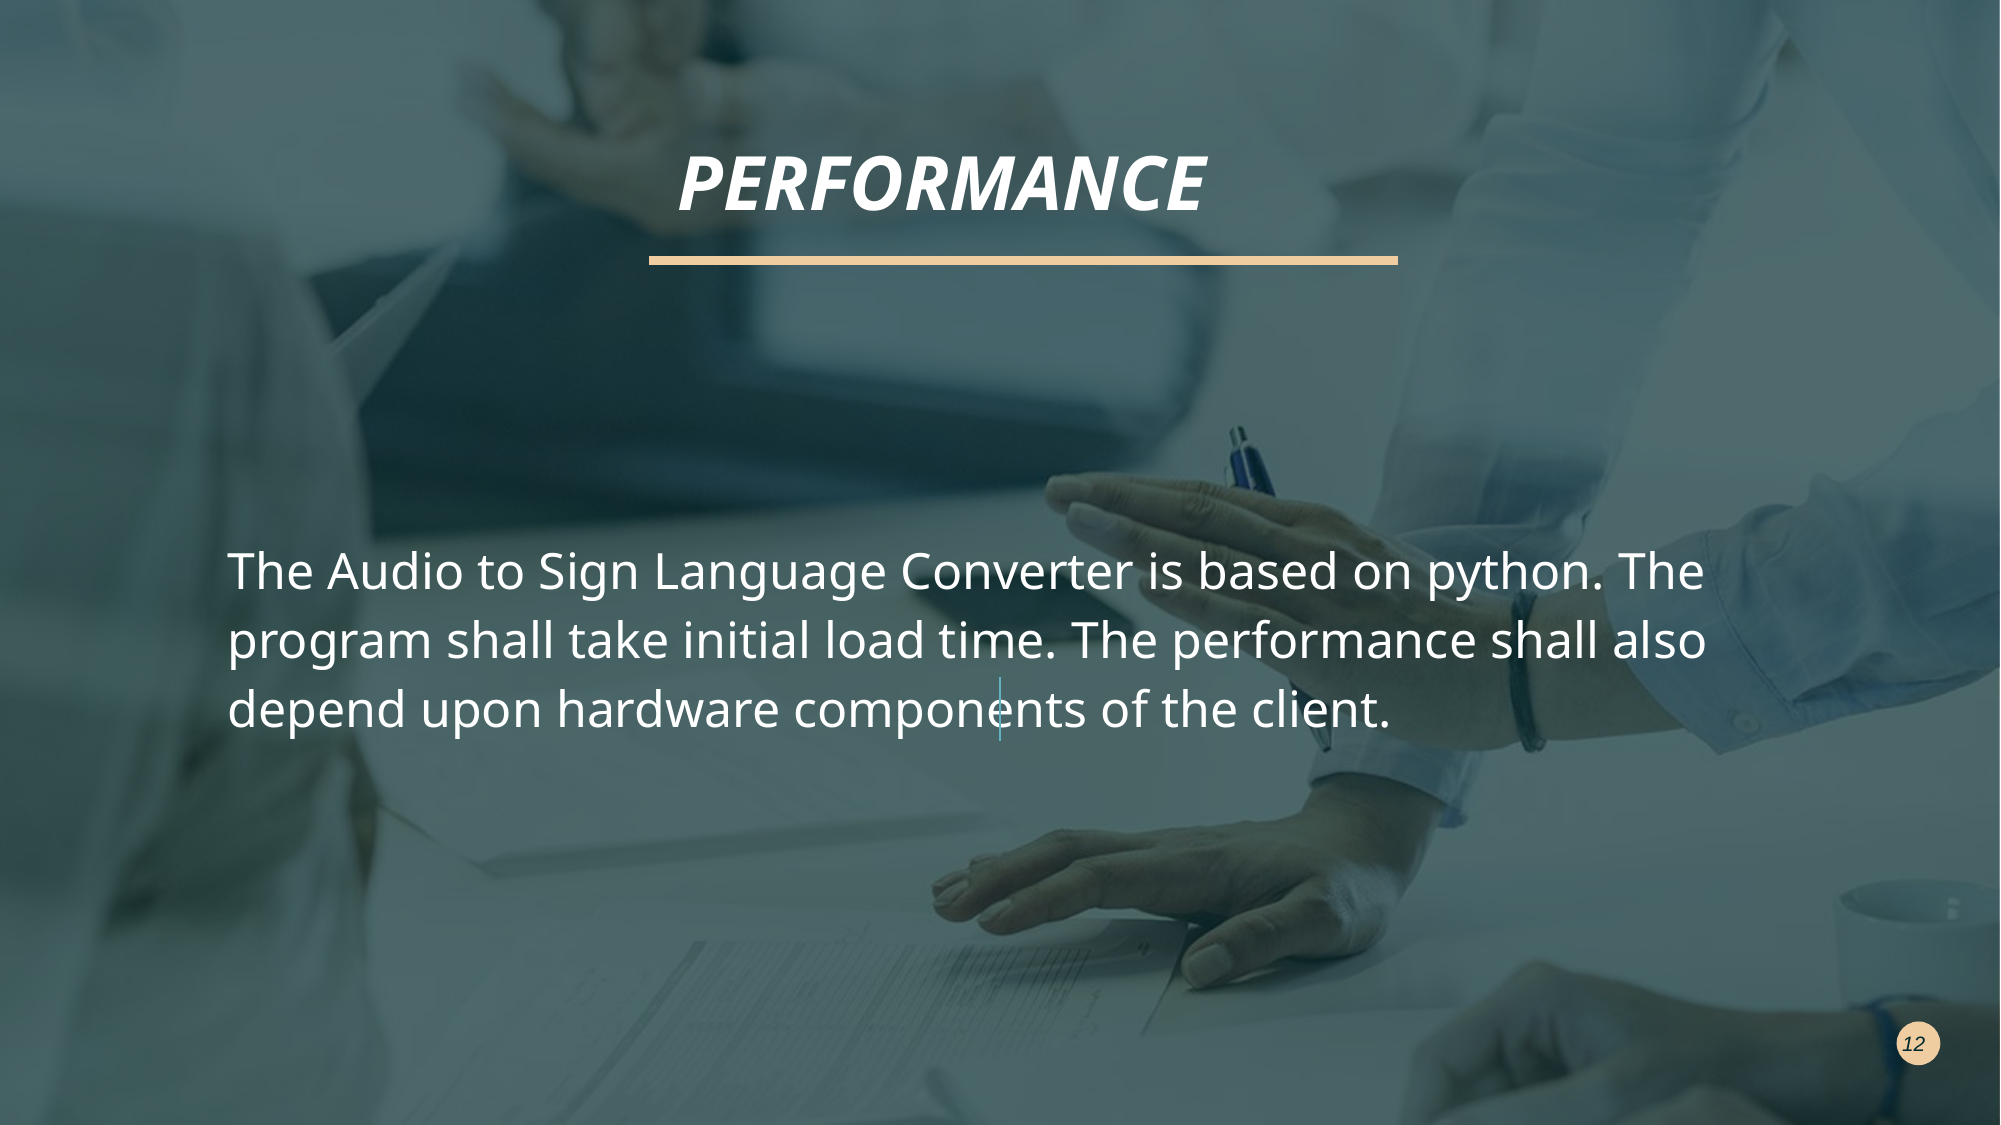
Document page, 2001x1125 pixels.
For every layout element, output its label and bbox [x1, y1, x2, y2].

list [0, 0, 2000, 1125]
